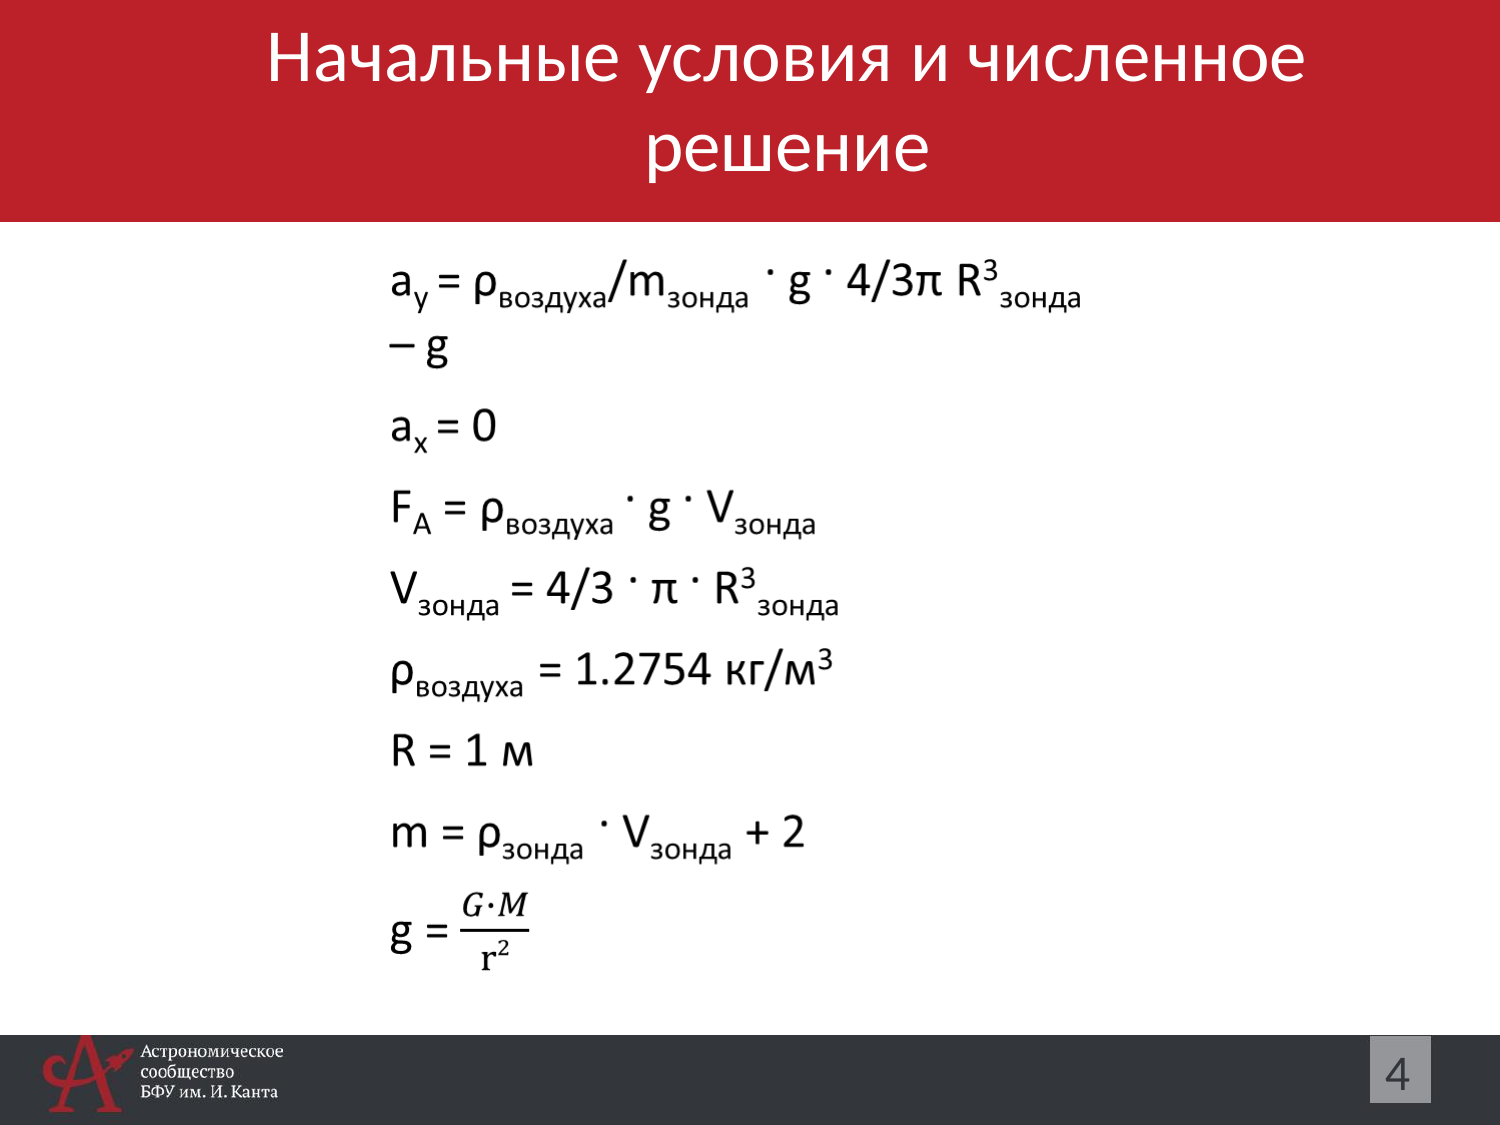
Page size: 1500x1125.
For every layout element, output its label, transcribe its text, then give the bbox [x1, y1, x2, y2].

title Начальные условия и численное решение [75, 3, 1425, 191]
picture [0, 0, 1500, 1125]
slide_number 4 [1364, 1044, 1425, 1106]
